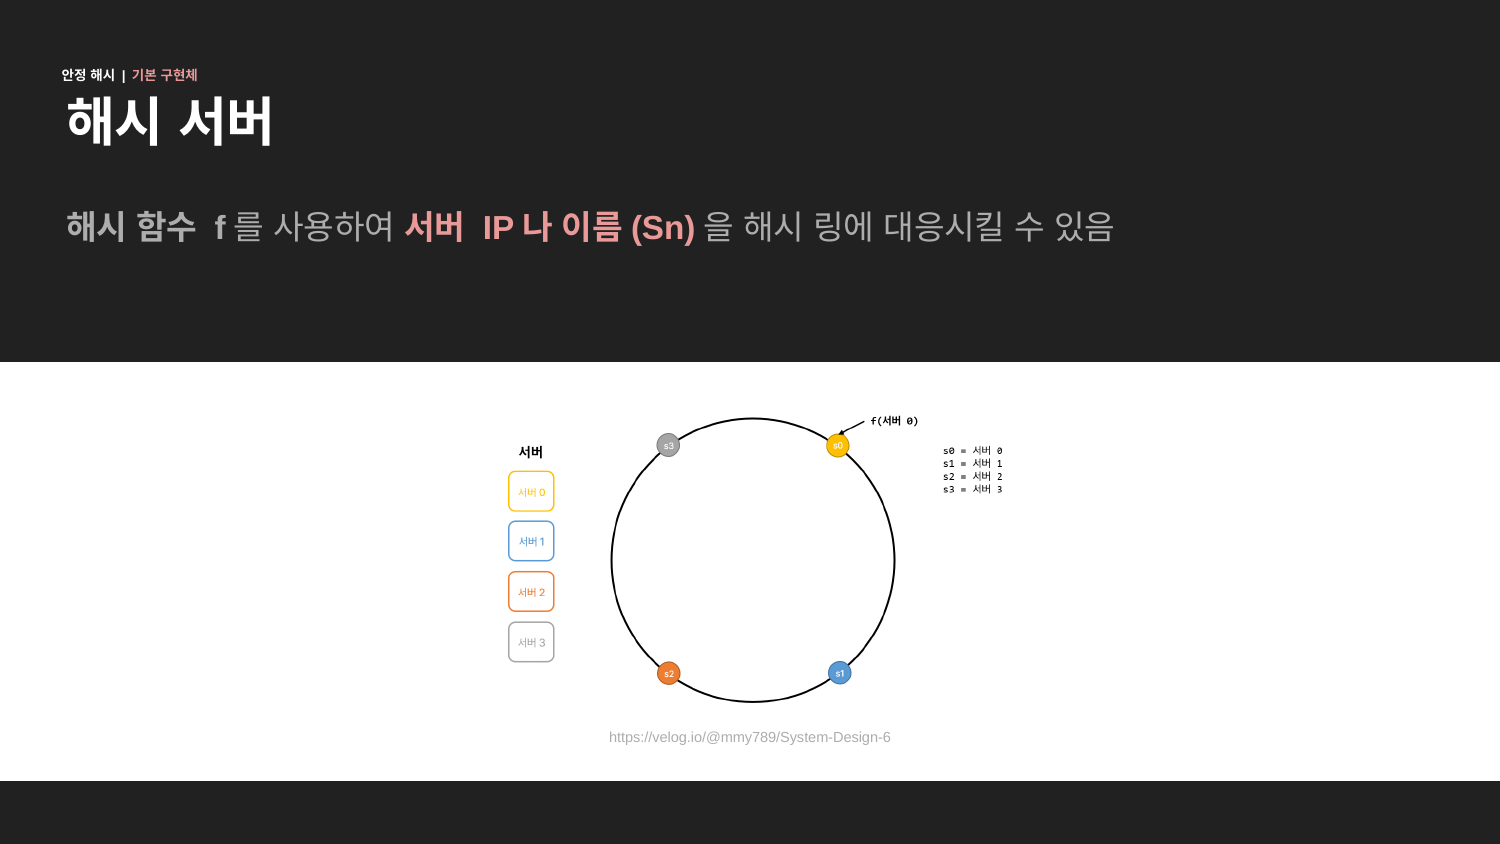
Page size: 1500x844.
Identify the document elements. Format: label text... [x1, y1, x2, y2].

text_box 안정 해시 | 기본 구현체 [46, 51, 1445, 98]
text_box https://velog.io/@mmy789/System-Design-6 [271, 719, 1229, 755]
list 해시 함수 f를 사용하여 서버 IP나 이름(Sn)을 해시 링에 대응시킬 수 있음 [51, 185, 1449, 746]
title 해시 서버 [51, 72, 1449, 167]
picture [481, 387, 1018, 720]
text_box [0, 362, 1500, 781]
